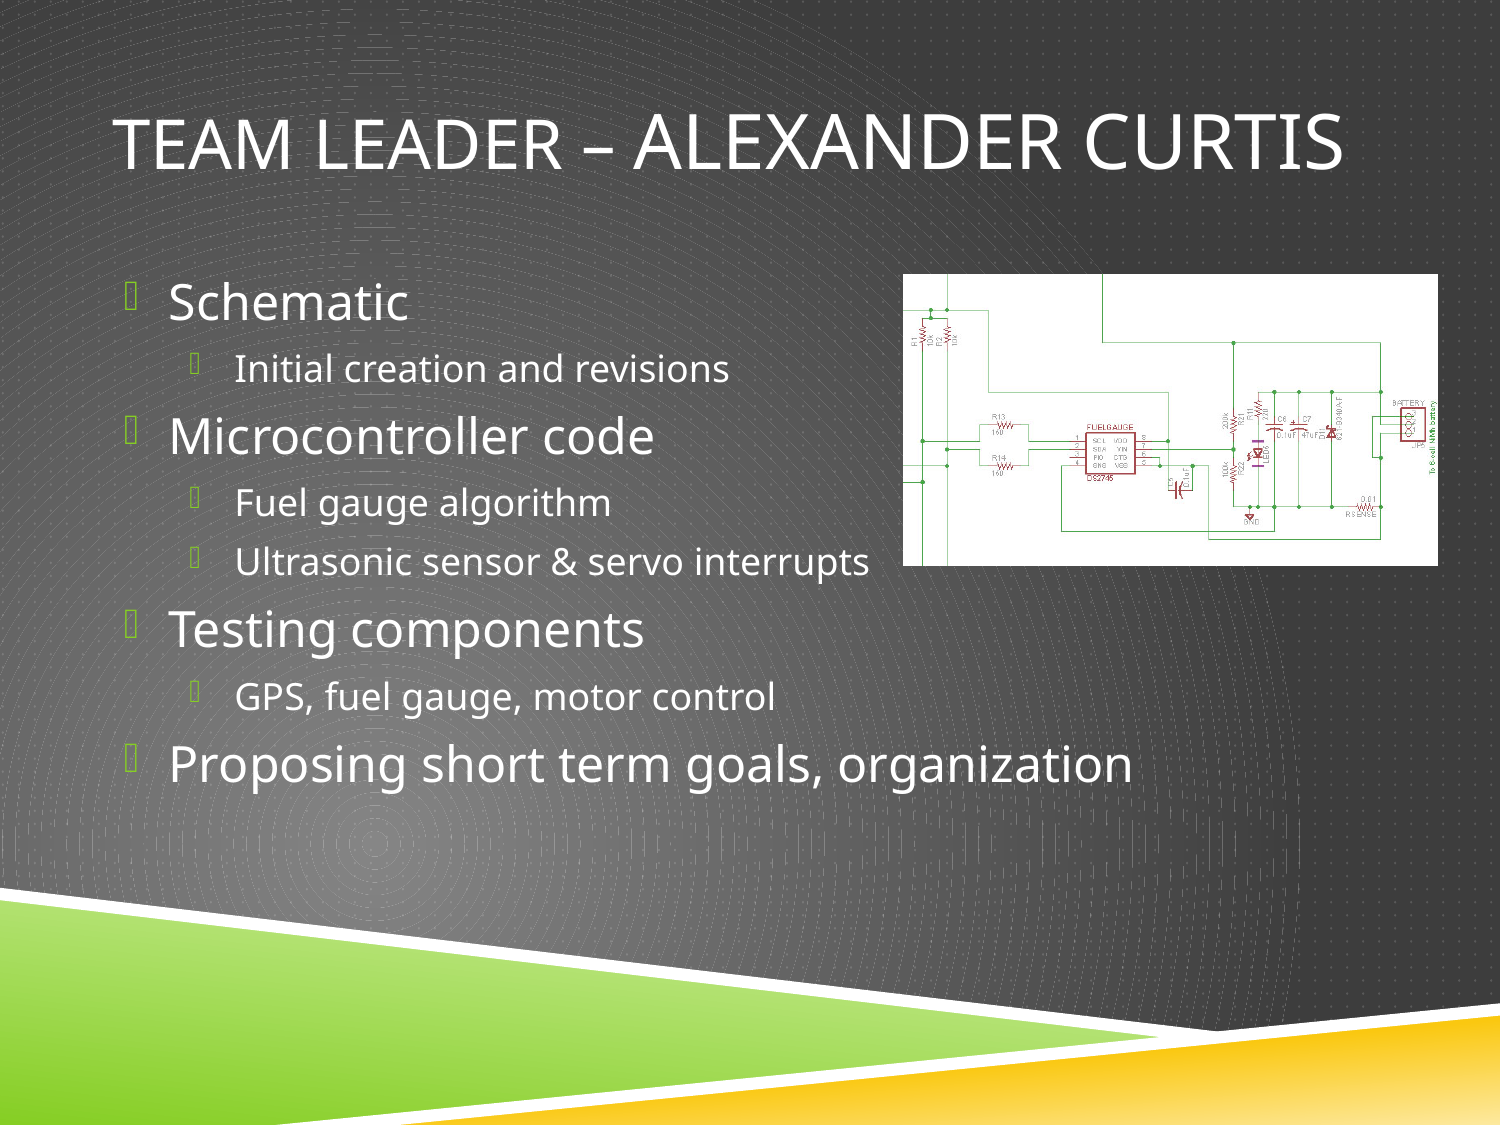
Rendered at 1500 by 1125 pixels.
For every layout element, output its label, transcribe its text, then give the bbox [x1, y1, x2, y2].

picture [902, 274, 1438, 567]
title Team Leader – Alexander Curtis [112, 45, 1388, 233]
list Schematic Initial creation and revisions Microcontroller code Fuel gauge algorithm Ultrasonic sensor & servo interrupts Testing components GPS, fuel gauge, motor control Proposing short term goals, organization [112, 262, 1388, 875]
